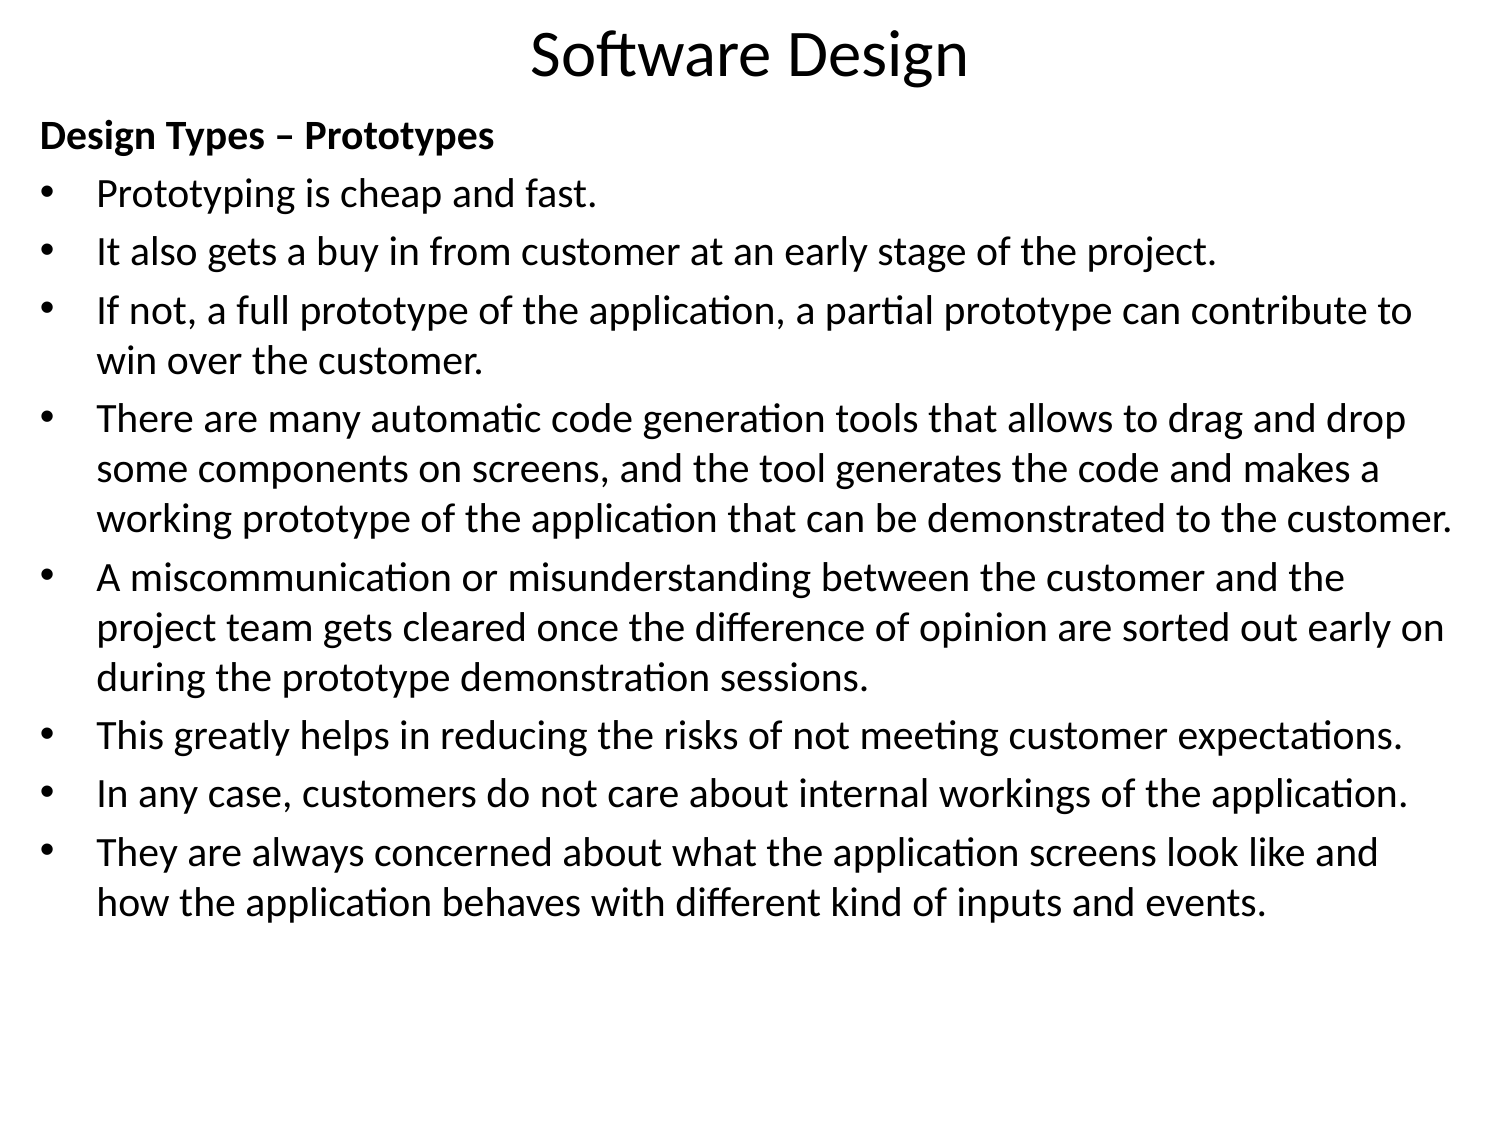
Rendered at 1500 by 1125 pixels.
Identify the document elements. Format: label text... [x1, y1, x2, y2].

title Software Design [75, 0, 1425, 99]
list Design Types – Prototypes Prototyping is cheap and fast. It also gets a buy in from customer at an early stage of the project. If not, a full prototype of the application, a partial prototype can contribute to win over the customer. There are many automatic code generation tools that allows to drag and drop some components on screens, and the tool generates the code and makes a working prototype of the application that can be demonstrated to the customer. A miscommunication or misunderstanding between the customer and the project team gets cleared once the difference of opinion are sorted out early on during the prototype demonstration sessions. This greatly helps in reducing the risks of not meeting customer expectations. In any case, customers do not care about internal workings of the application. They are always concerned about what the application screens look like and how the application behaves with different kind of inputs and events. [24, 99, 1475, 1113]
